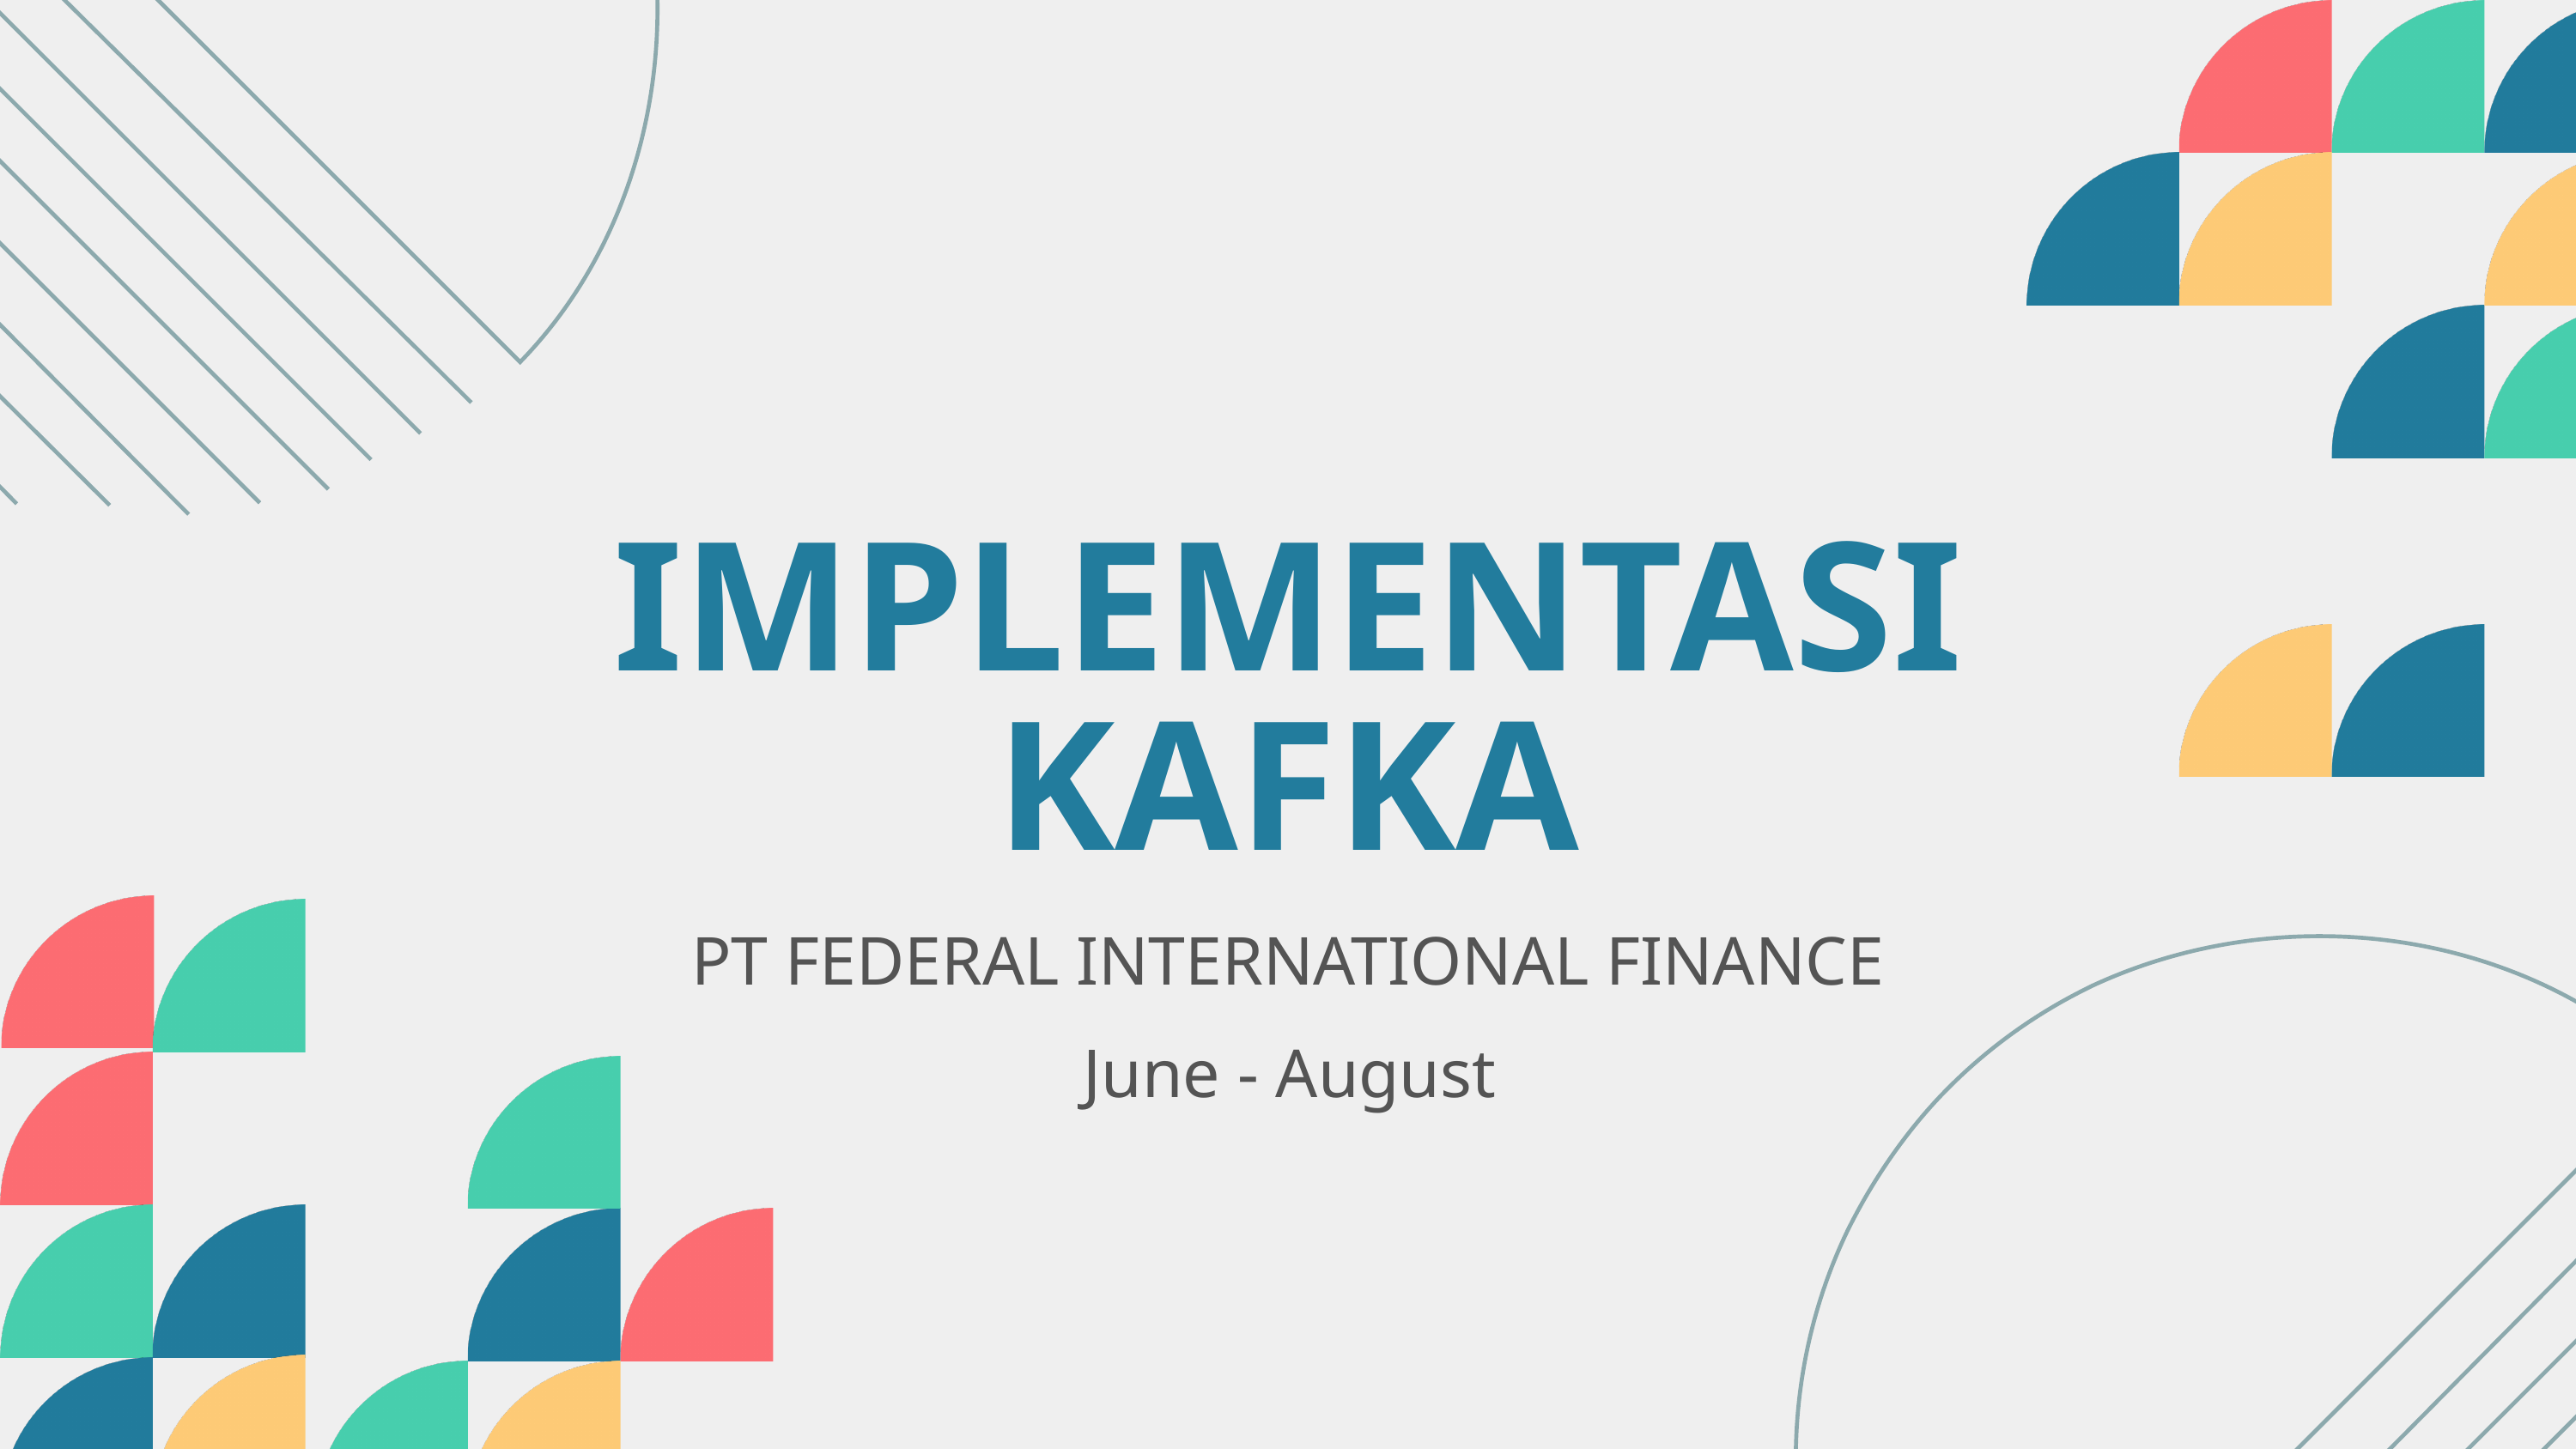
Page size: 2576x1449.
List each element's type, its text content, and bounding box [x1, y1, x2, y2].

text_box [2331, 0, 2484, 153]
text_box [467, 1056, 621, 1209]
text_box [467, 1361, 621, 1449]
text_box [2331, 624, 2485, 778]
text_box [152, 1204, 306, 1355]
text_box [0, 0, 851, 67]
text_box June - August [782, 1038, 1599, 1111]
text_box [152, 899, 306, 1052]
text_box [2484, 305, 2576, 458]
text_box [0, 1052, 153, 1204]
text_box [2026, 152, 2178, 306]
text_box [467, 1209, 620, 1361]
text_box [1603, 1014, 2576, 1449]
text_box IMPLEMENTASI KAFKA [490, 528, 2085, 886]
text_box [2484, 152, 2576, 305]
text_box [2178, 0, 2331, 152]
text_box [1, 895, 155, 1048]
text_box PT FEDERAL INTERNATIONAL FINANCE [653, 925, 1923, 999]
text_box [2178, 152, 2332, 306]
text_box [0, 1357, 153, 1449]
text_box [152, 1355, 306, 1449]
text_box [2331, 305, 2484, 458]
text_box [620, 1208, 774, 1361]
text_box [0, 1204, 152, 1357]
text_box [2178, 624, 2331, 778]
text_box [2484, 0, 2576, 152]
text_box [315, 1361, 467, 1449]
